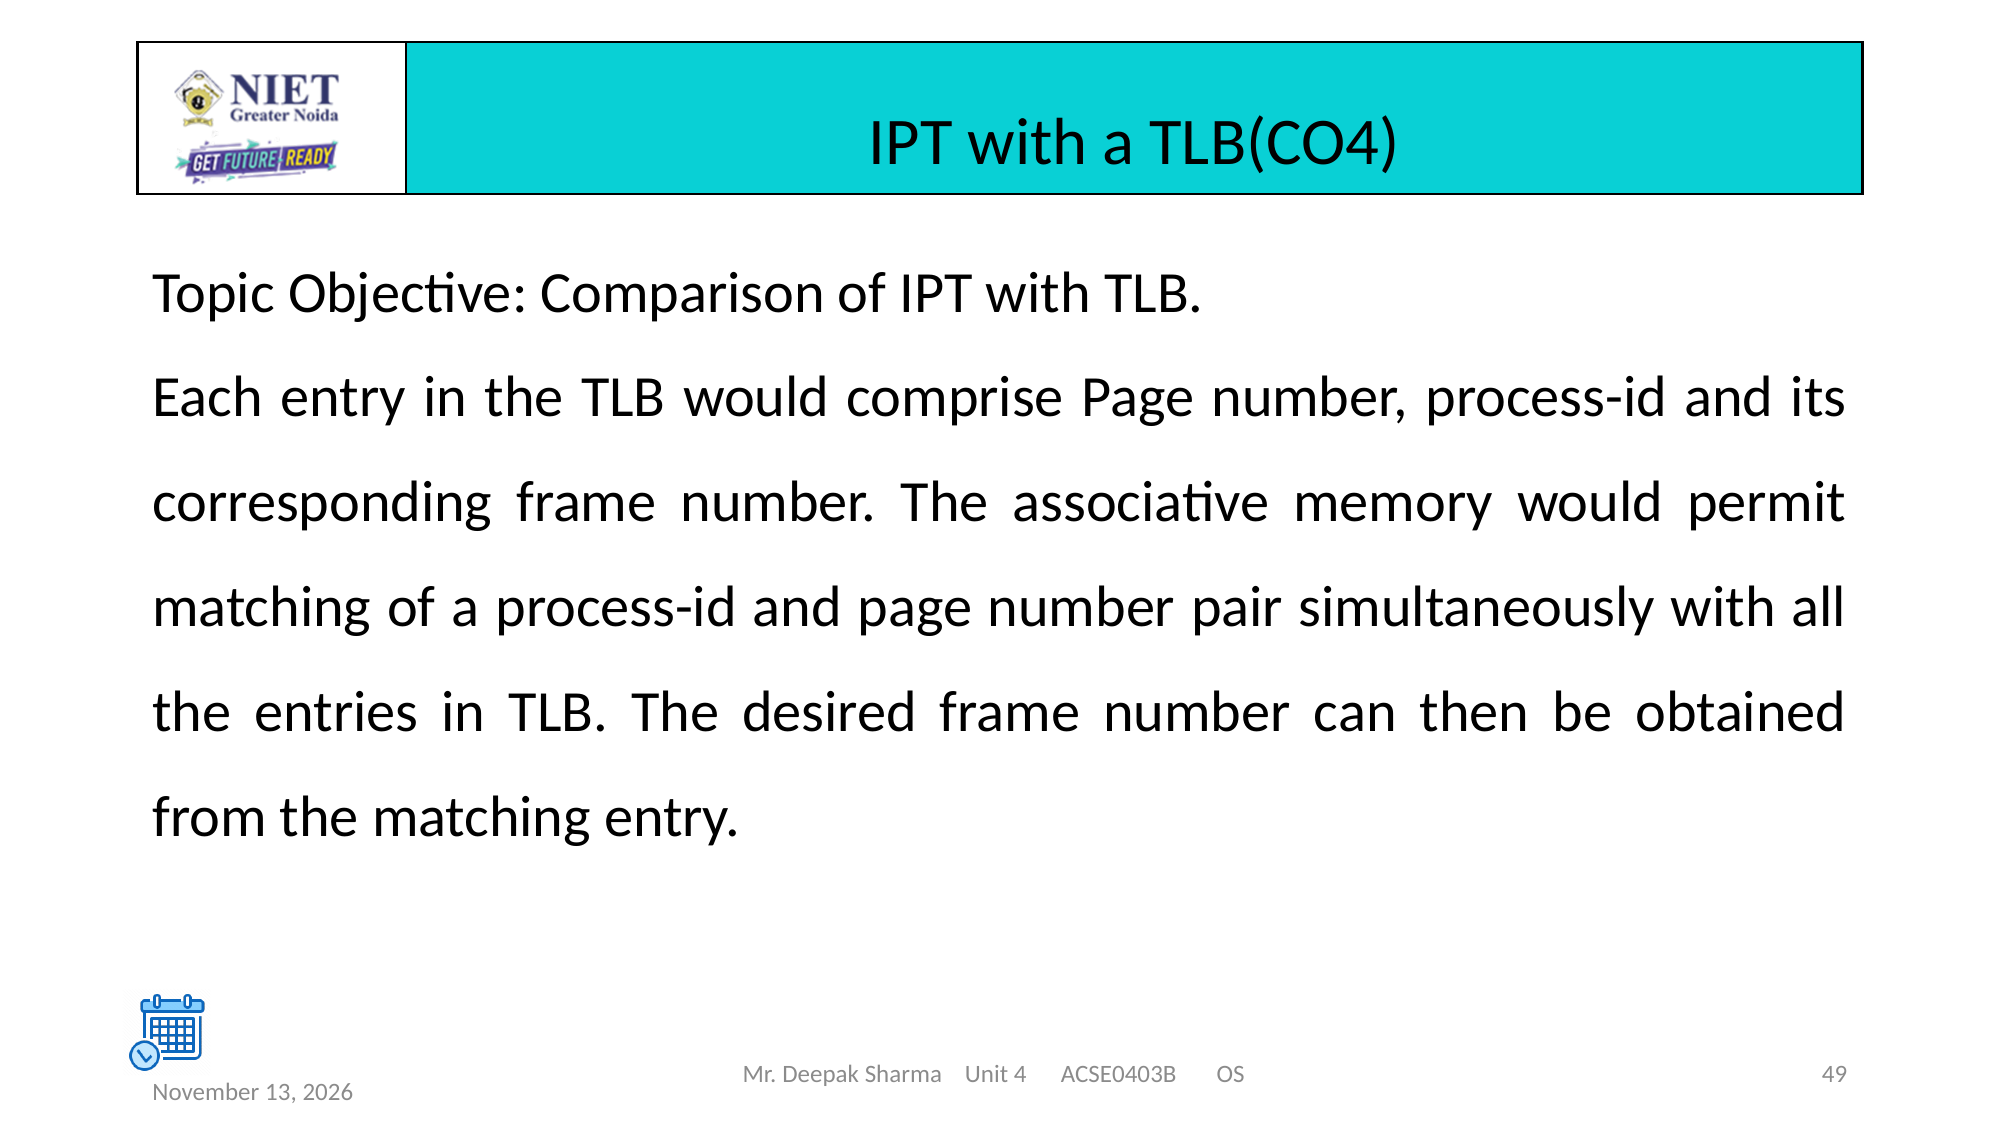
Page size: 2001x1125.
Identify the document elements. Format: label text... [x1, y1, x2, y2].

list Topic Objective: Comparison of IPT with TLB. Each entry in the TLB would comprise Page number, process-id and its corresponding frame number. The associative memory would permit matching of a process-id and page number pair simultaneously with all the entries in TLB. The desired frame number can then be obtained from the matching entry. [137, 211, 1863, 993]
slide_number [137, 1068, 588, 1112]
footer Mr. Deepak Sharma Unit 4 ACSE0403B OS [662, 1042, 1338, 1103]
text_box [136, 41, 405, 195]
picture [122, 988, 211, 1076]
picture [137, 59, 375, 194]
slide_number 49 [1412, 1042, 1863, 1103]
text_box IPT with a TLB(CO4) [405, 41, 1864, 195]
